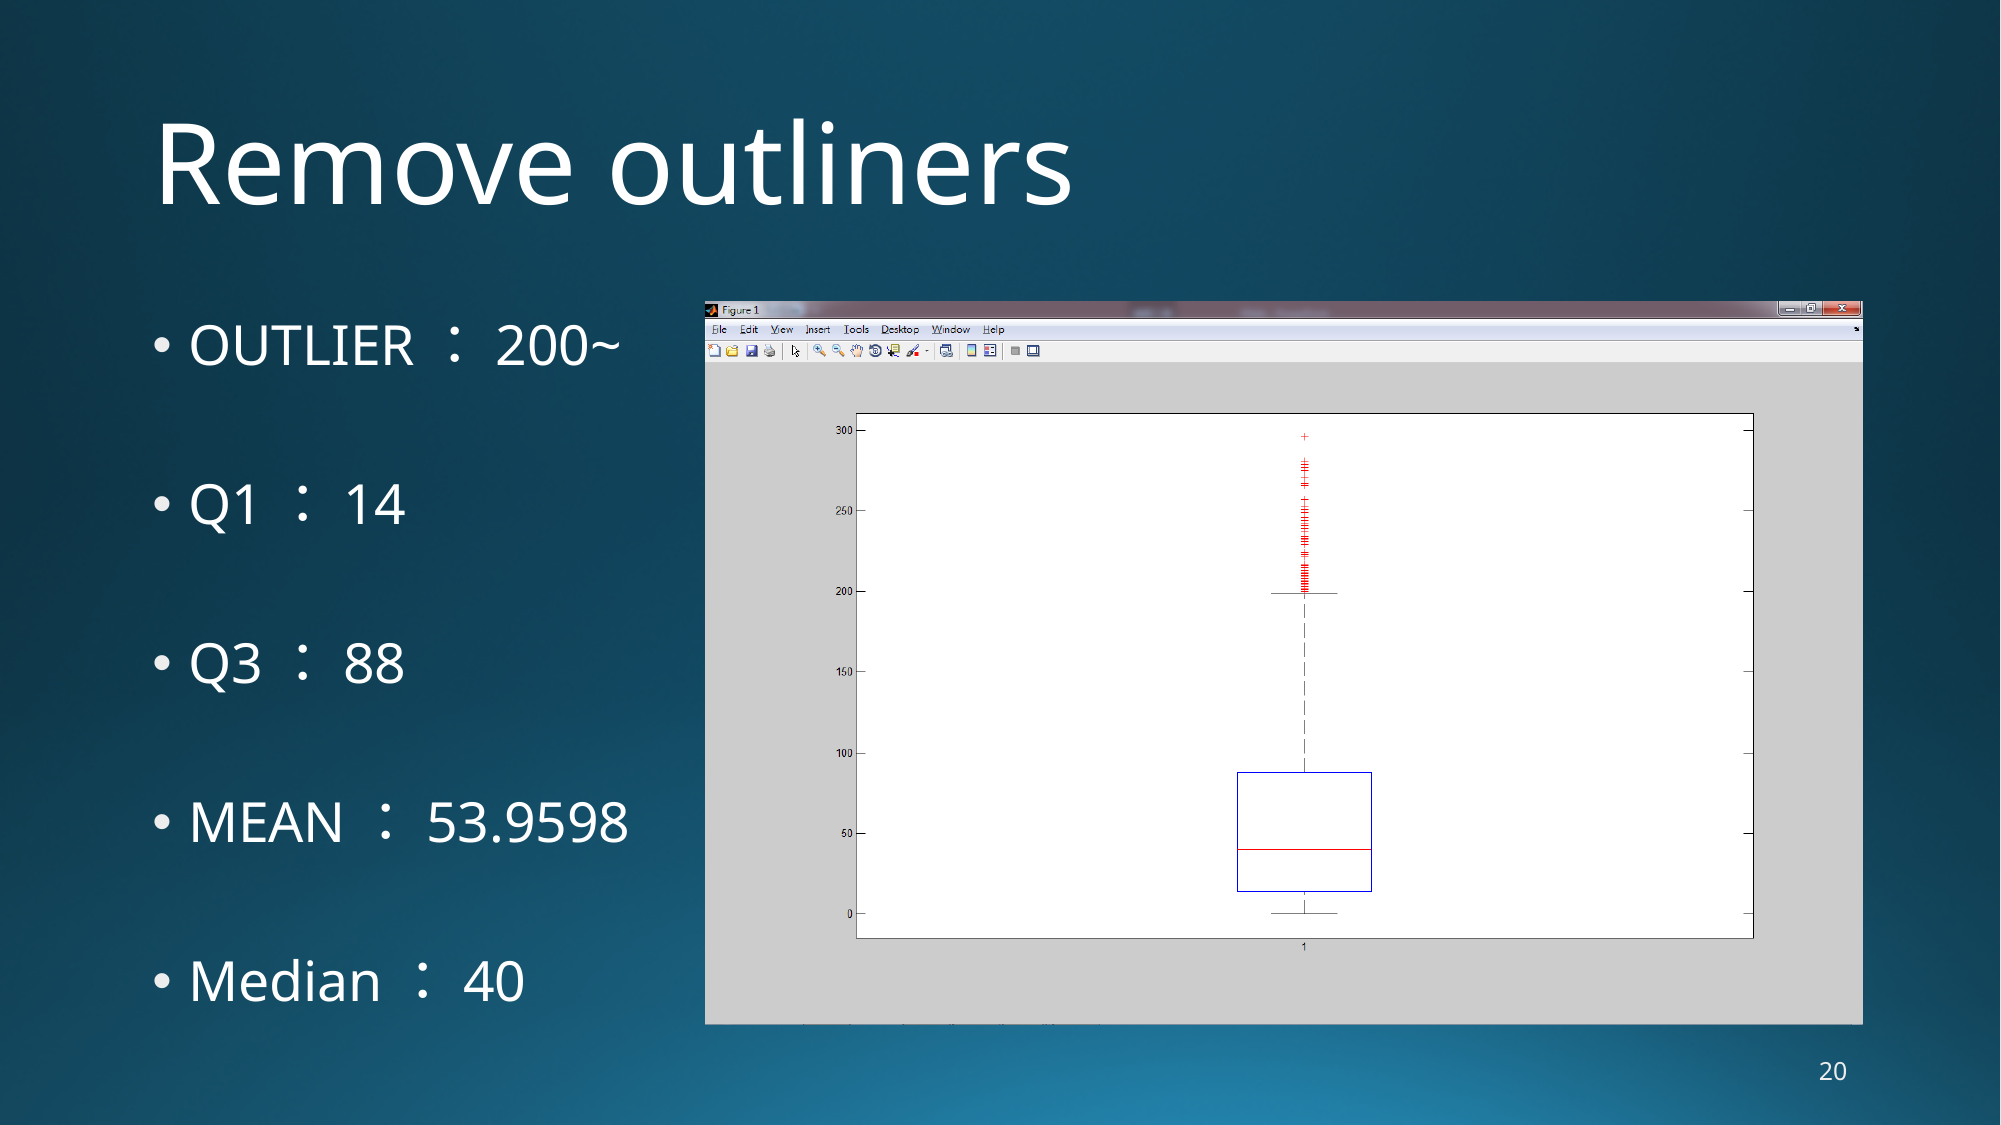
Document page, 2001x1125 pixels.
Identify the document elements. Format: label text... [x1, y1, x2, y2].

title Remove outliners [137, 59, 1863, 278]
slide_number 19 [1412, 1042, 1863, 1103]
list OUTLIER：200~ Q1：14 Q3：88 MEAN：53.9598 Median：40 [137, 310, 705, 1025]
picture [0, 0, 2001, 1125]
